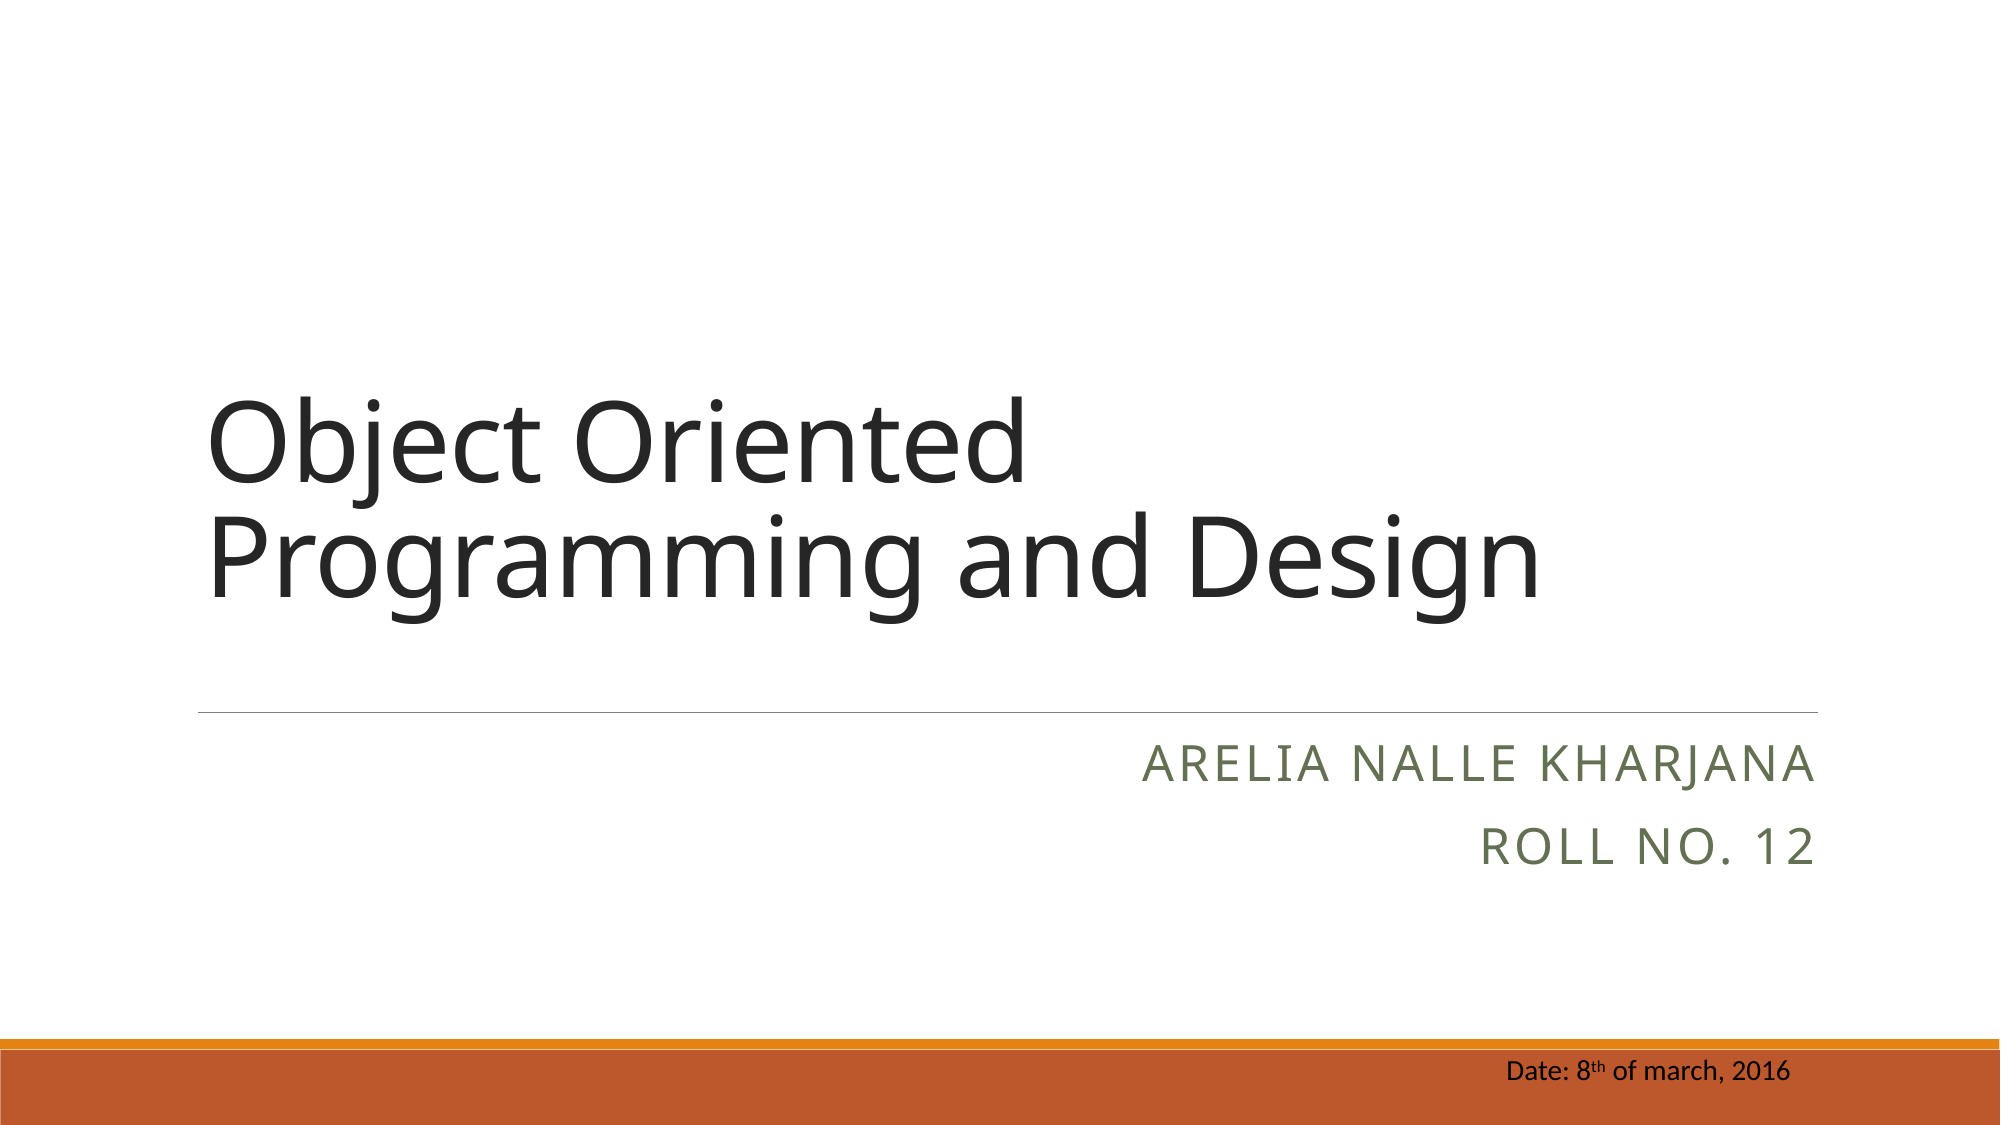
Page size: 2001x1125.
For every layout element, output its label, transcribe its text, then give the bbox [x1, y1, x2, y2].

text_box Date: 8th of march, 2016 [1491, 1044, 1904, 1094]
subtitle Arelia Nalle kharjana Roll no. 12 [180, 730, 1831, 919]
title Object Oriented Programming and Design [189, 82, 1638, 629]
